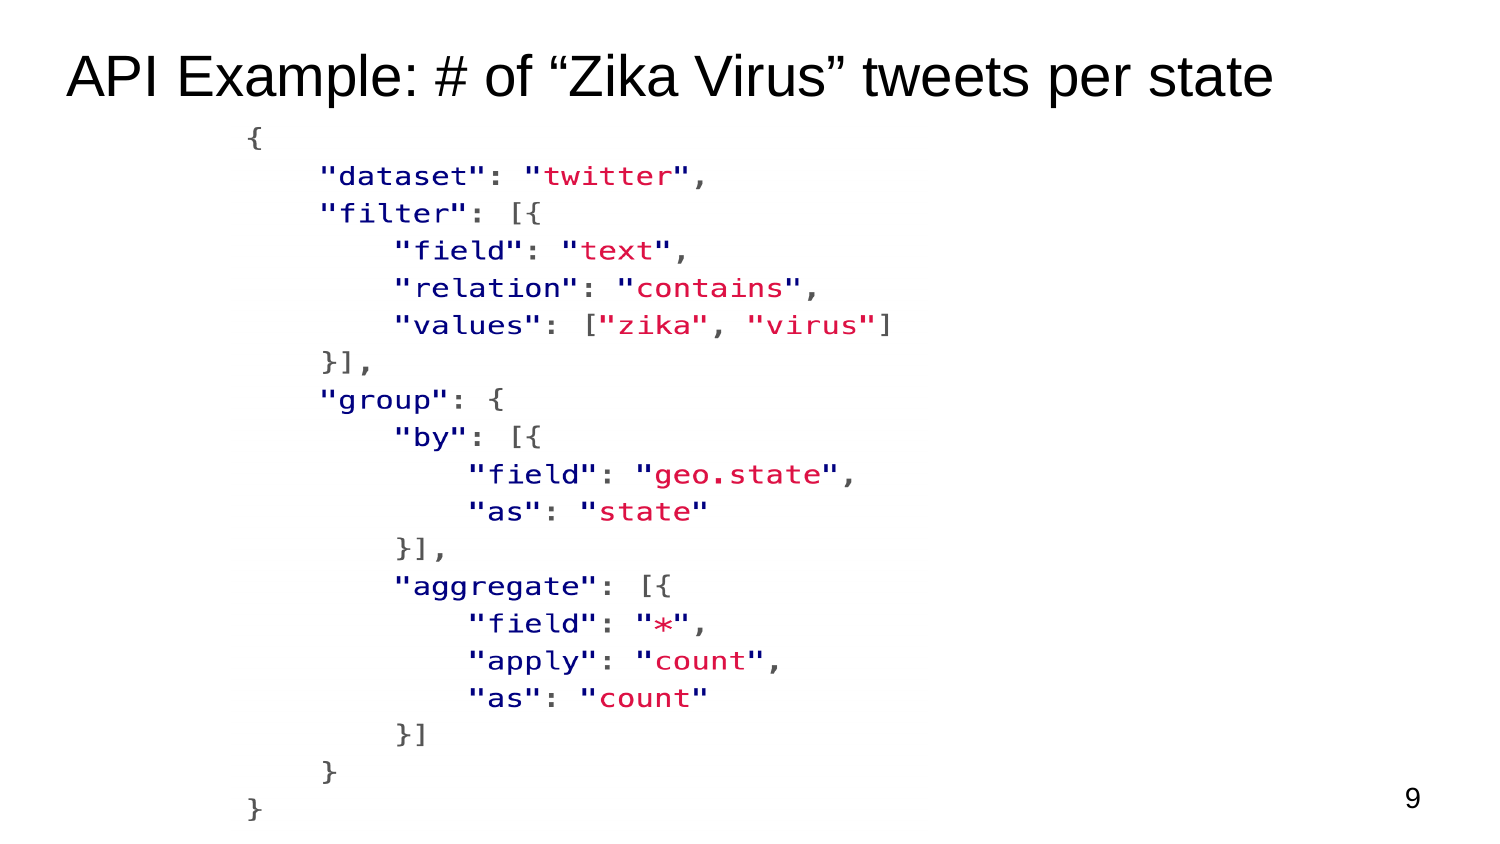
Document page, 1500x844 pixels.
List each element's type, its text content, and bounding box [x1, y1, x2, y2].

picture [231, 116, 928, 832]
title API Example: # of “Zika Virus” tweets per state [51, 23, 1449, 117]
slide_number 9 [1389, 764, 1480, 830]
